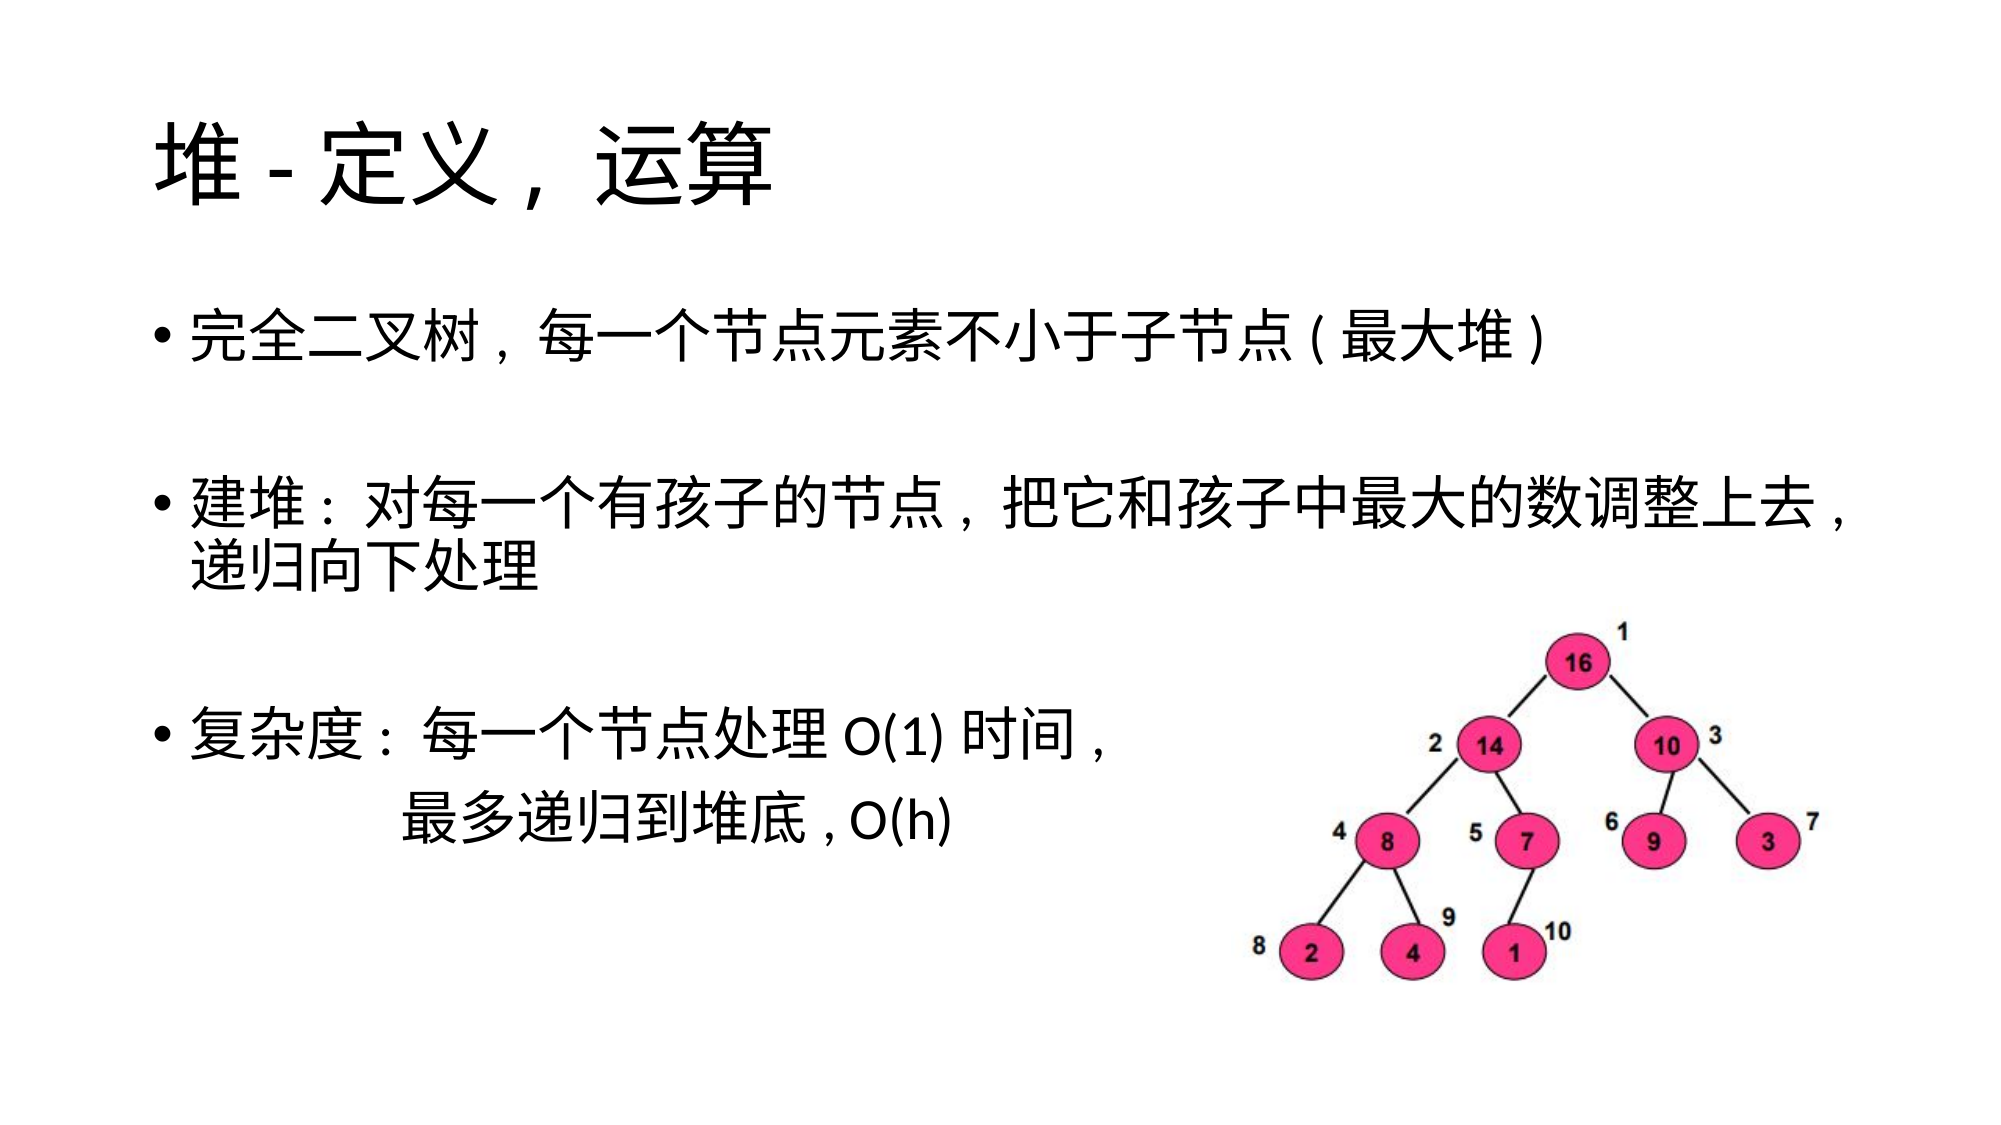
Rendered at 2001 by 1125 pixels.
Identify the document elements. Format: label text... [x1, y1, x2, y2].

list 完全二叉树, 每一个节点元素不小于子节点(最大堆) 建堆: 对每一个有孩子的节点, 把它和孩子中最大的数调整上去, 递归向下处理 复杂度: 每一个节点处理O(1)时间, 最多递归到堆底, O(h) [137, 299, 1863, 1014]
title 堆-定义, 运算 [137, 59, 1863, 278]
picture [1231, 606, 1863, 1014]
